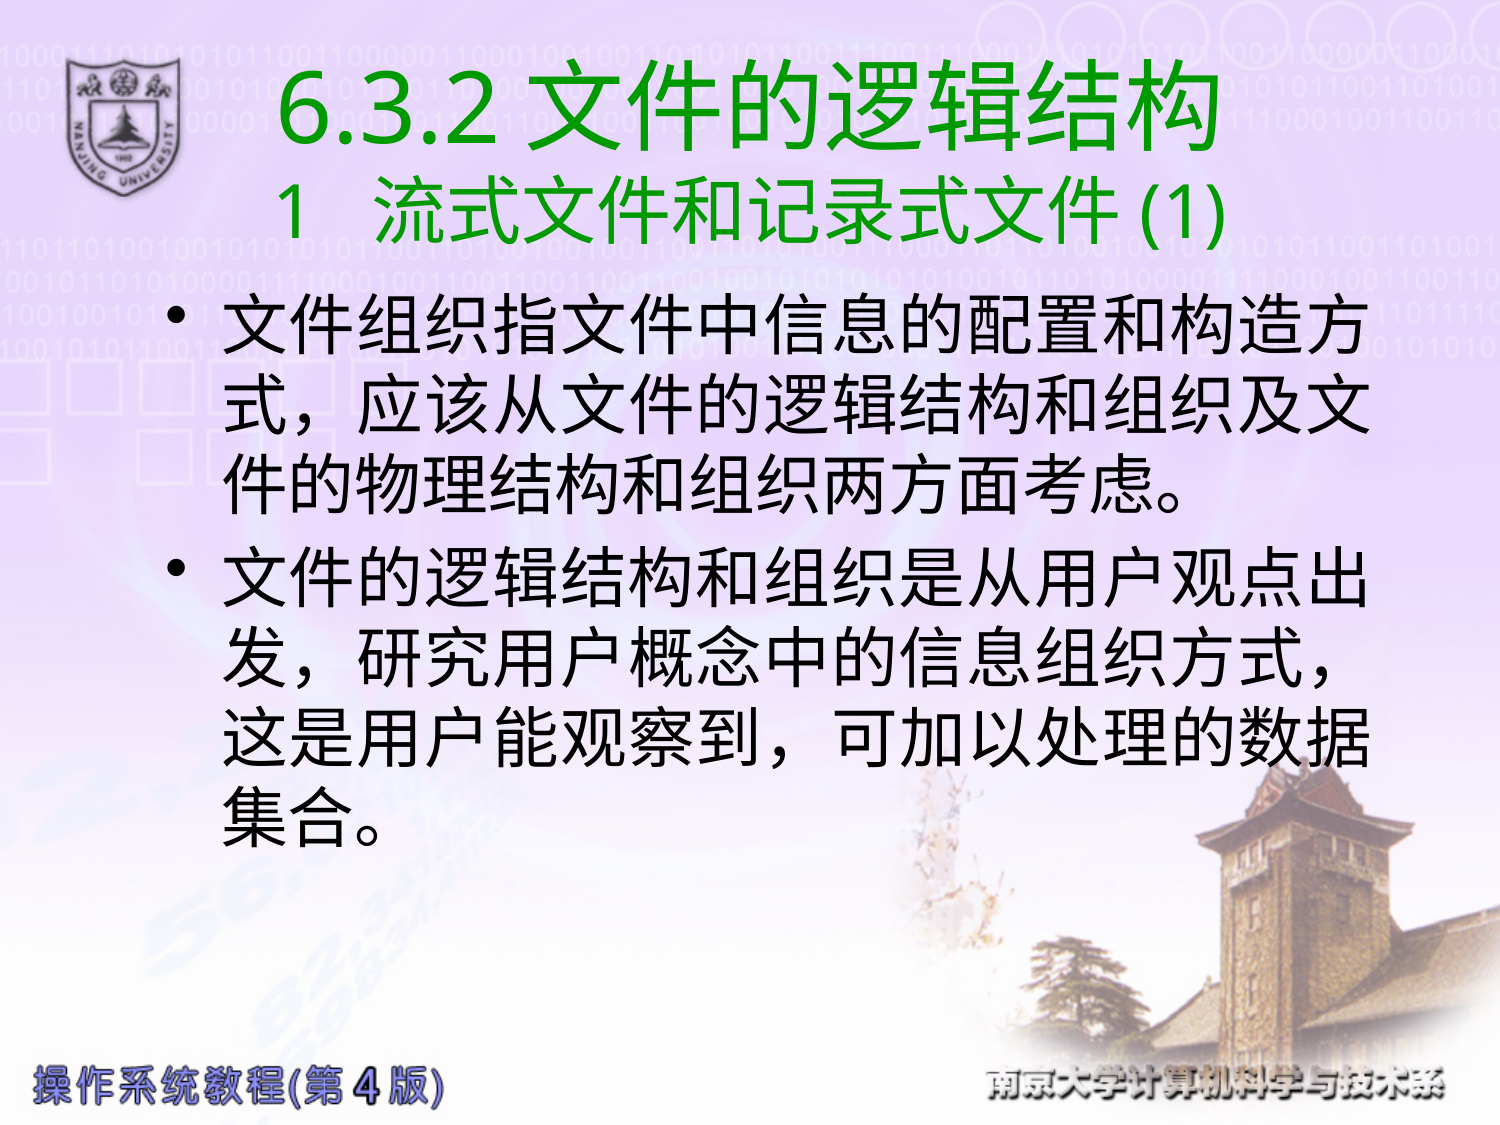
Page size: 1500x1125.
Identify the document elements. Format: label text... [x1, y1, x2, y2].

picture [0, 0, 1500, 1125]
list 文件组织指文件中信息的配置和构造方式，应该从文件的逻辑结构和组织及文件的物理结构和组织两方面考虑。 文件的逻辑结构和组织是从用户观点出发，研究用户概念中的信息组织方式，这是用户能观察到，可加以处理的数据集合。 [150, 275, 1388, 1050]
title 6.3.2文件的逻辑结构 1 流式文件和记录式文件(1) [112, 99, 1388, 288]
